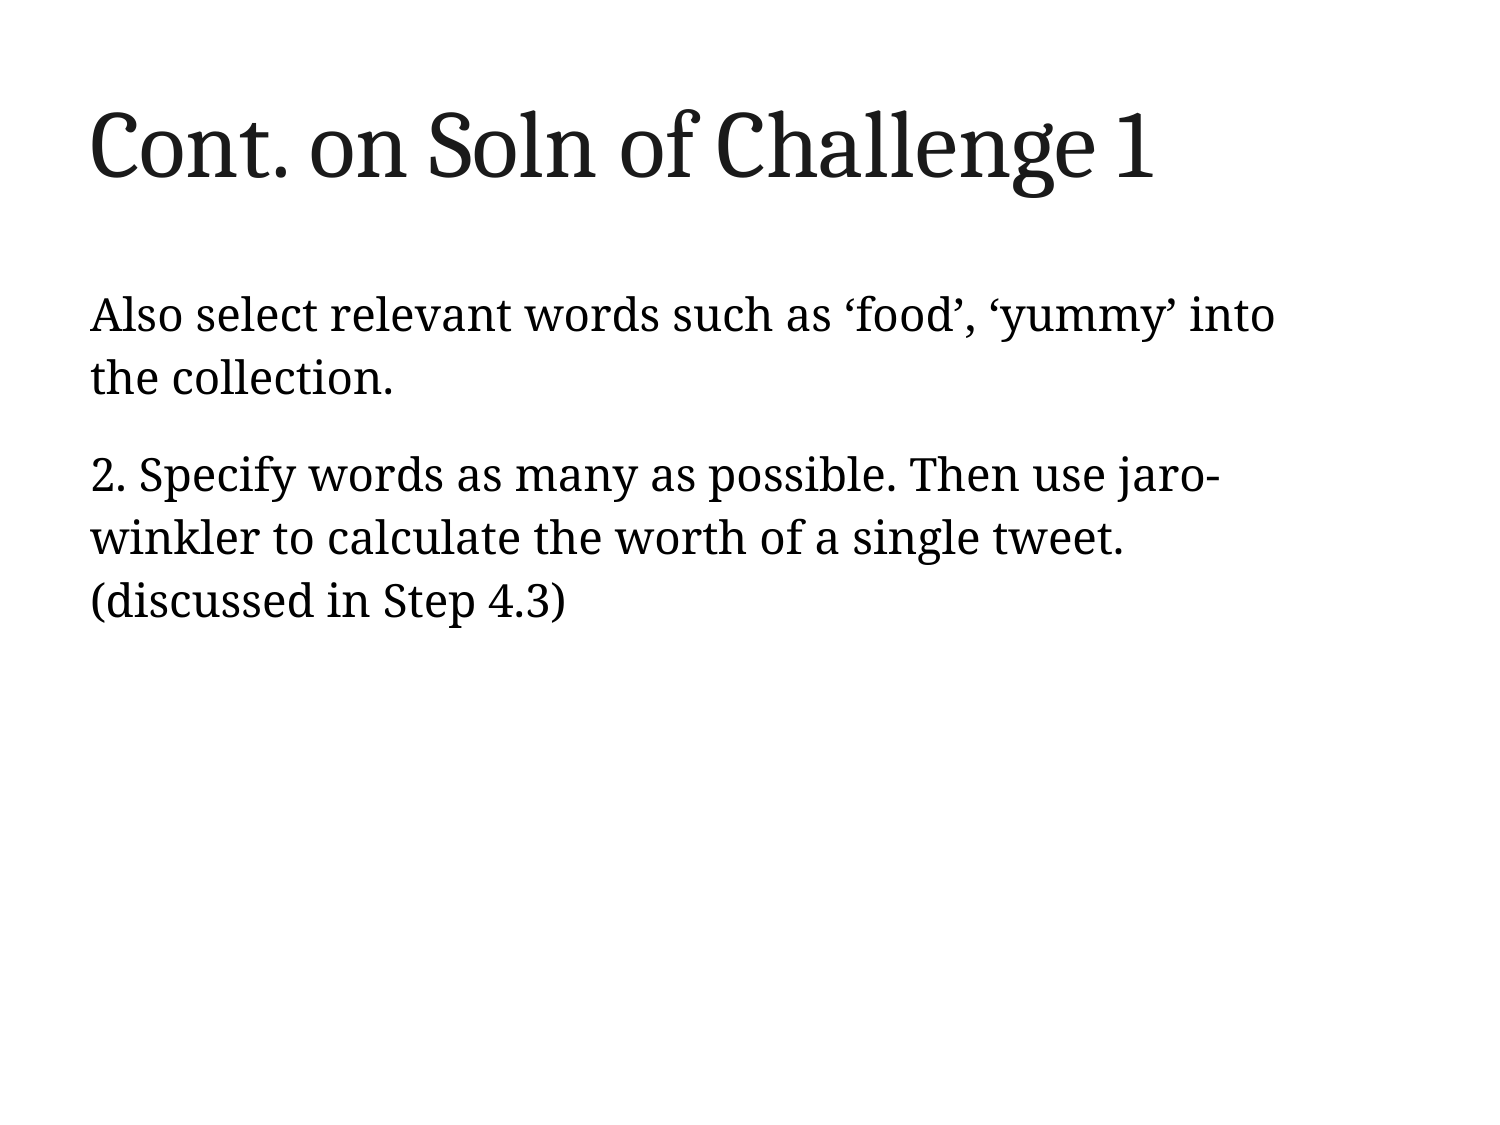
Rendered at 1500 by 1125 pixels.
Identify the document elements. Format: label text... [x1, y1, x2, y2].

list Also select relevant words such as ‘food’, ‘yummy’ into the collection. 2. Specify words as many as possible. Then use jaro-winkler to calculate the worth of a single tweet. (discussed in Step 4.3) [75, 262, 1325, 1050]
title Cont. on Soln of Challenge 1 [75, 45, 1325, 233]
